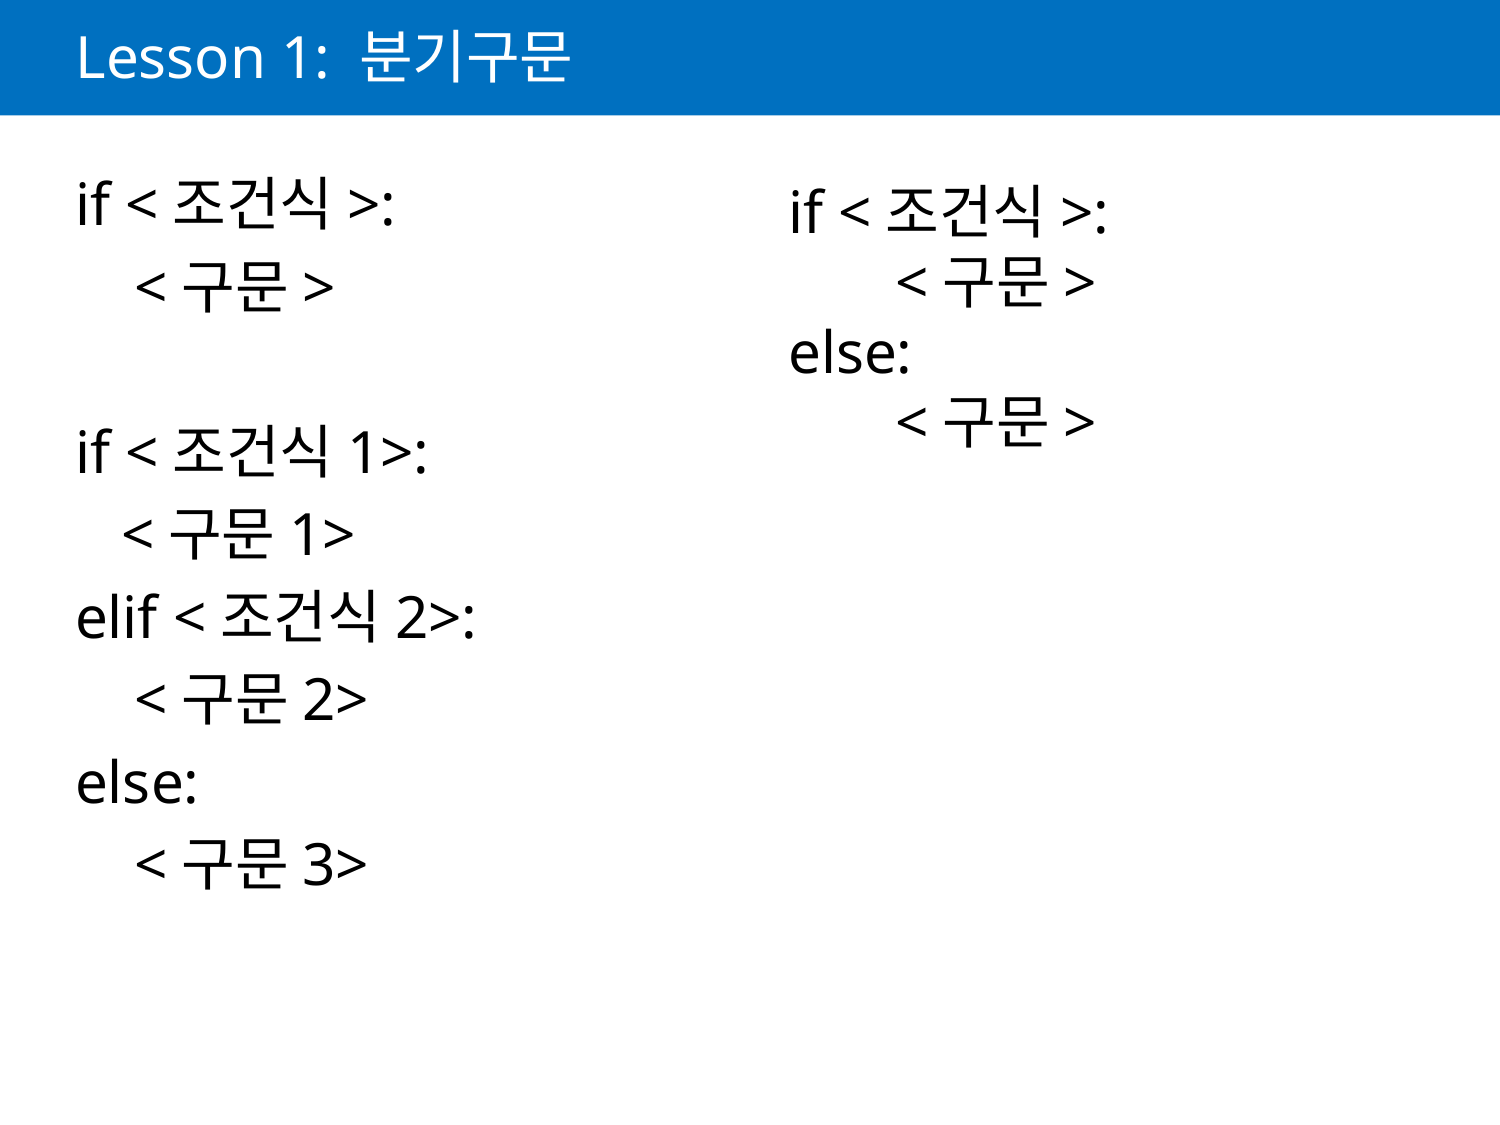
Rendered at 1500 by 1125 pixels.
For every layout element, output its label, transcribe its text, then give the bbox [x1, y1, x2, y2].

title Lesson 1: 분기구문 [75, 0, 1351, 122]
text_box if <조건식>: <구문> else: <구문> [773, 167, 1317, 533]
list if <조건식>: <구문> if <조건식1>: <구문1> elif <조건식2>: <구문2> else: <구문3> [74, 167, 1408, 1013]
